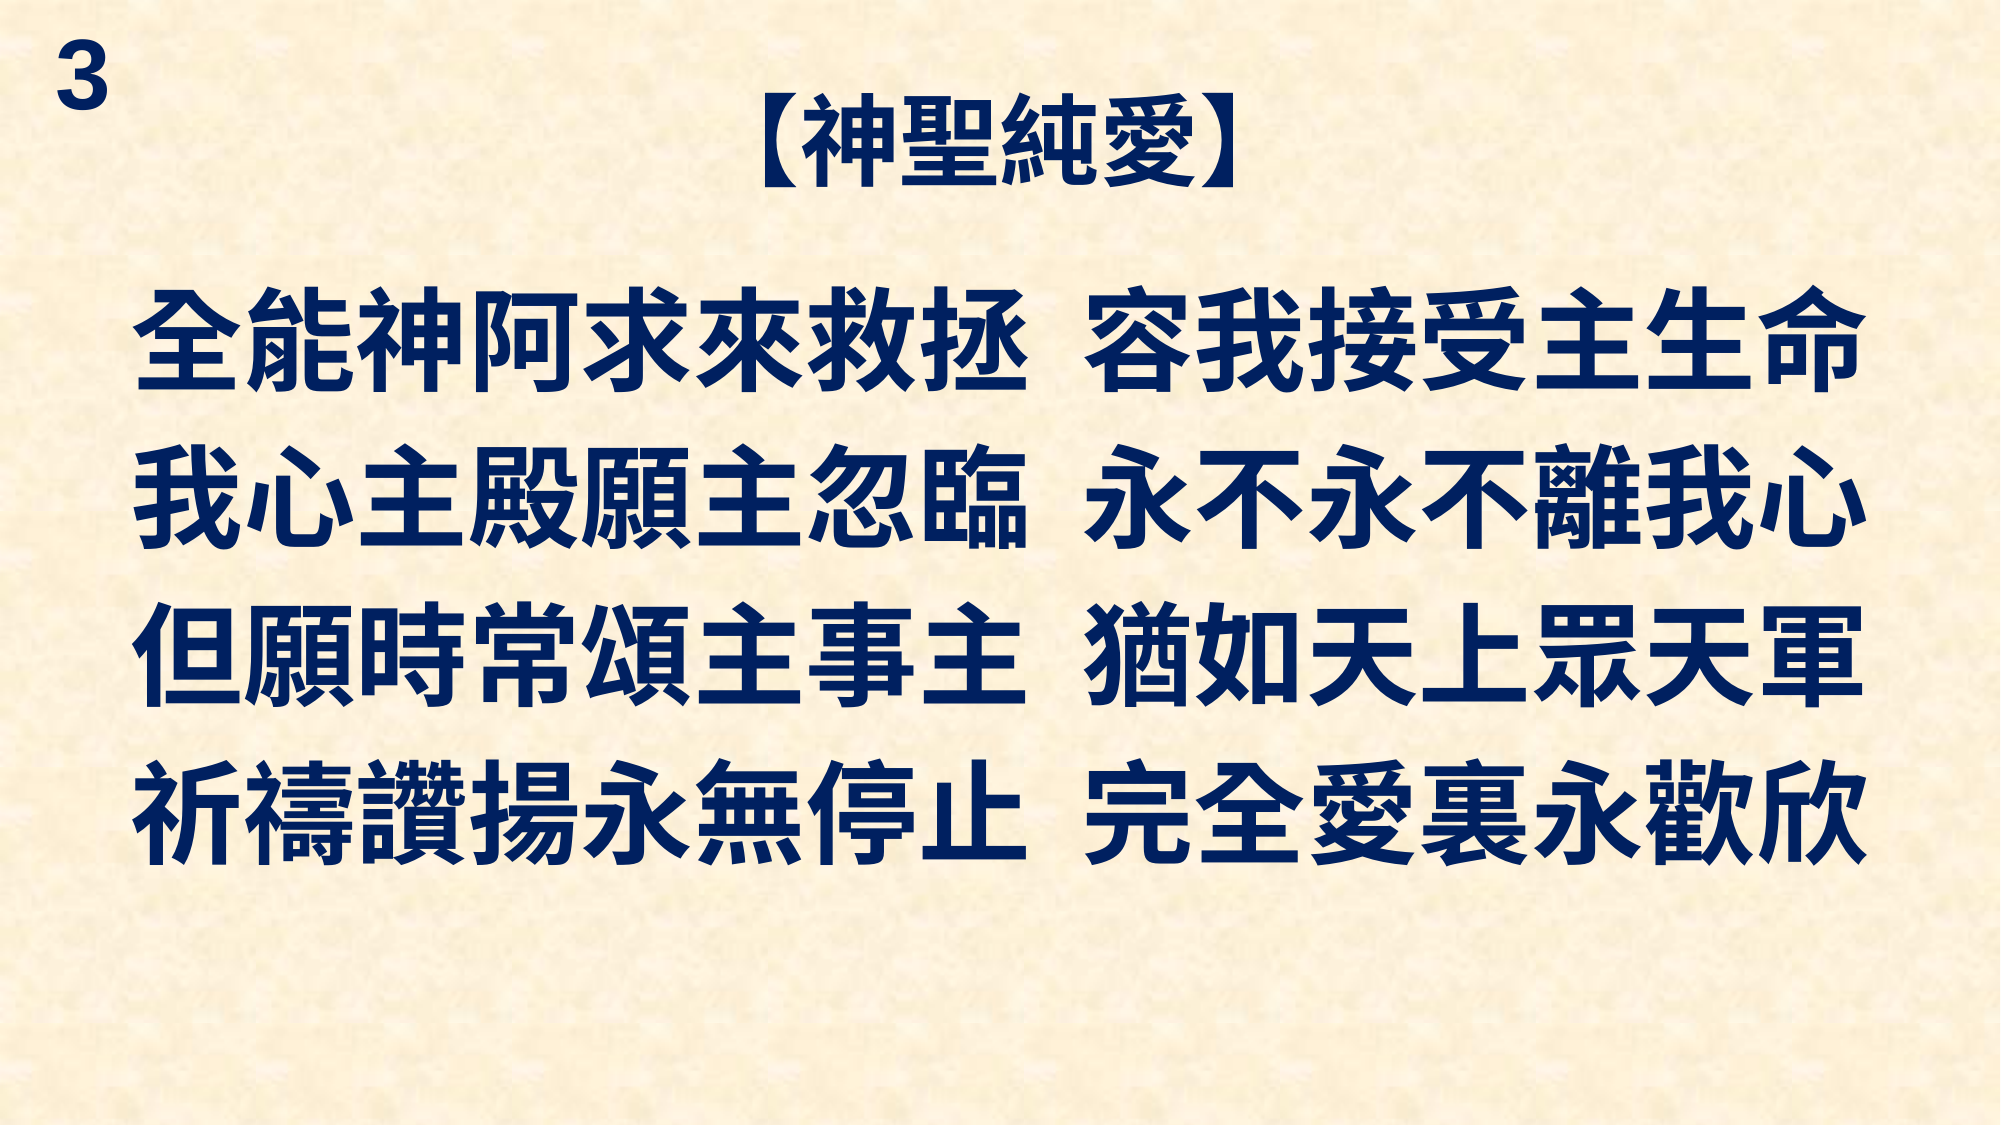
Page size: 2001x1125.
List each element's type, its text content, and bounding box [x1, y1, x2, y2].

text_box 3 [0, 2, 168, 138]
list 全能神阿求來救拯 容我接受主生命 我心主殿願主忽臨 永不永不離我心 但願時常頌主事主 猶如天上眾天軍 祈禱讚揚永無停止 完全愛裏永歡欣 [99, 262, 1900, 1005]
title 【神聖純愛】 [99, 45, 1900, 233]
picture [0, 0, 2001, 1125]
